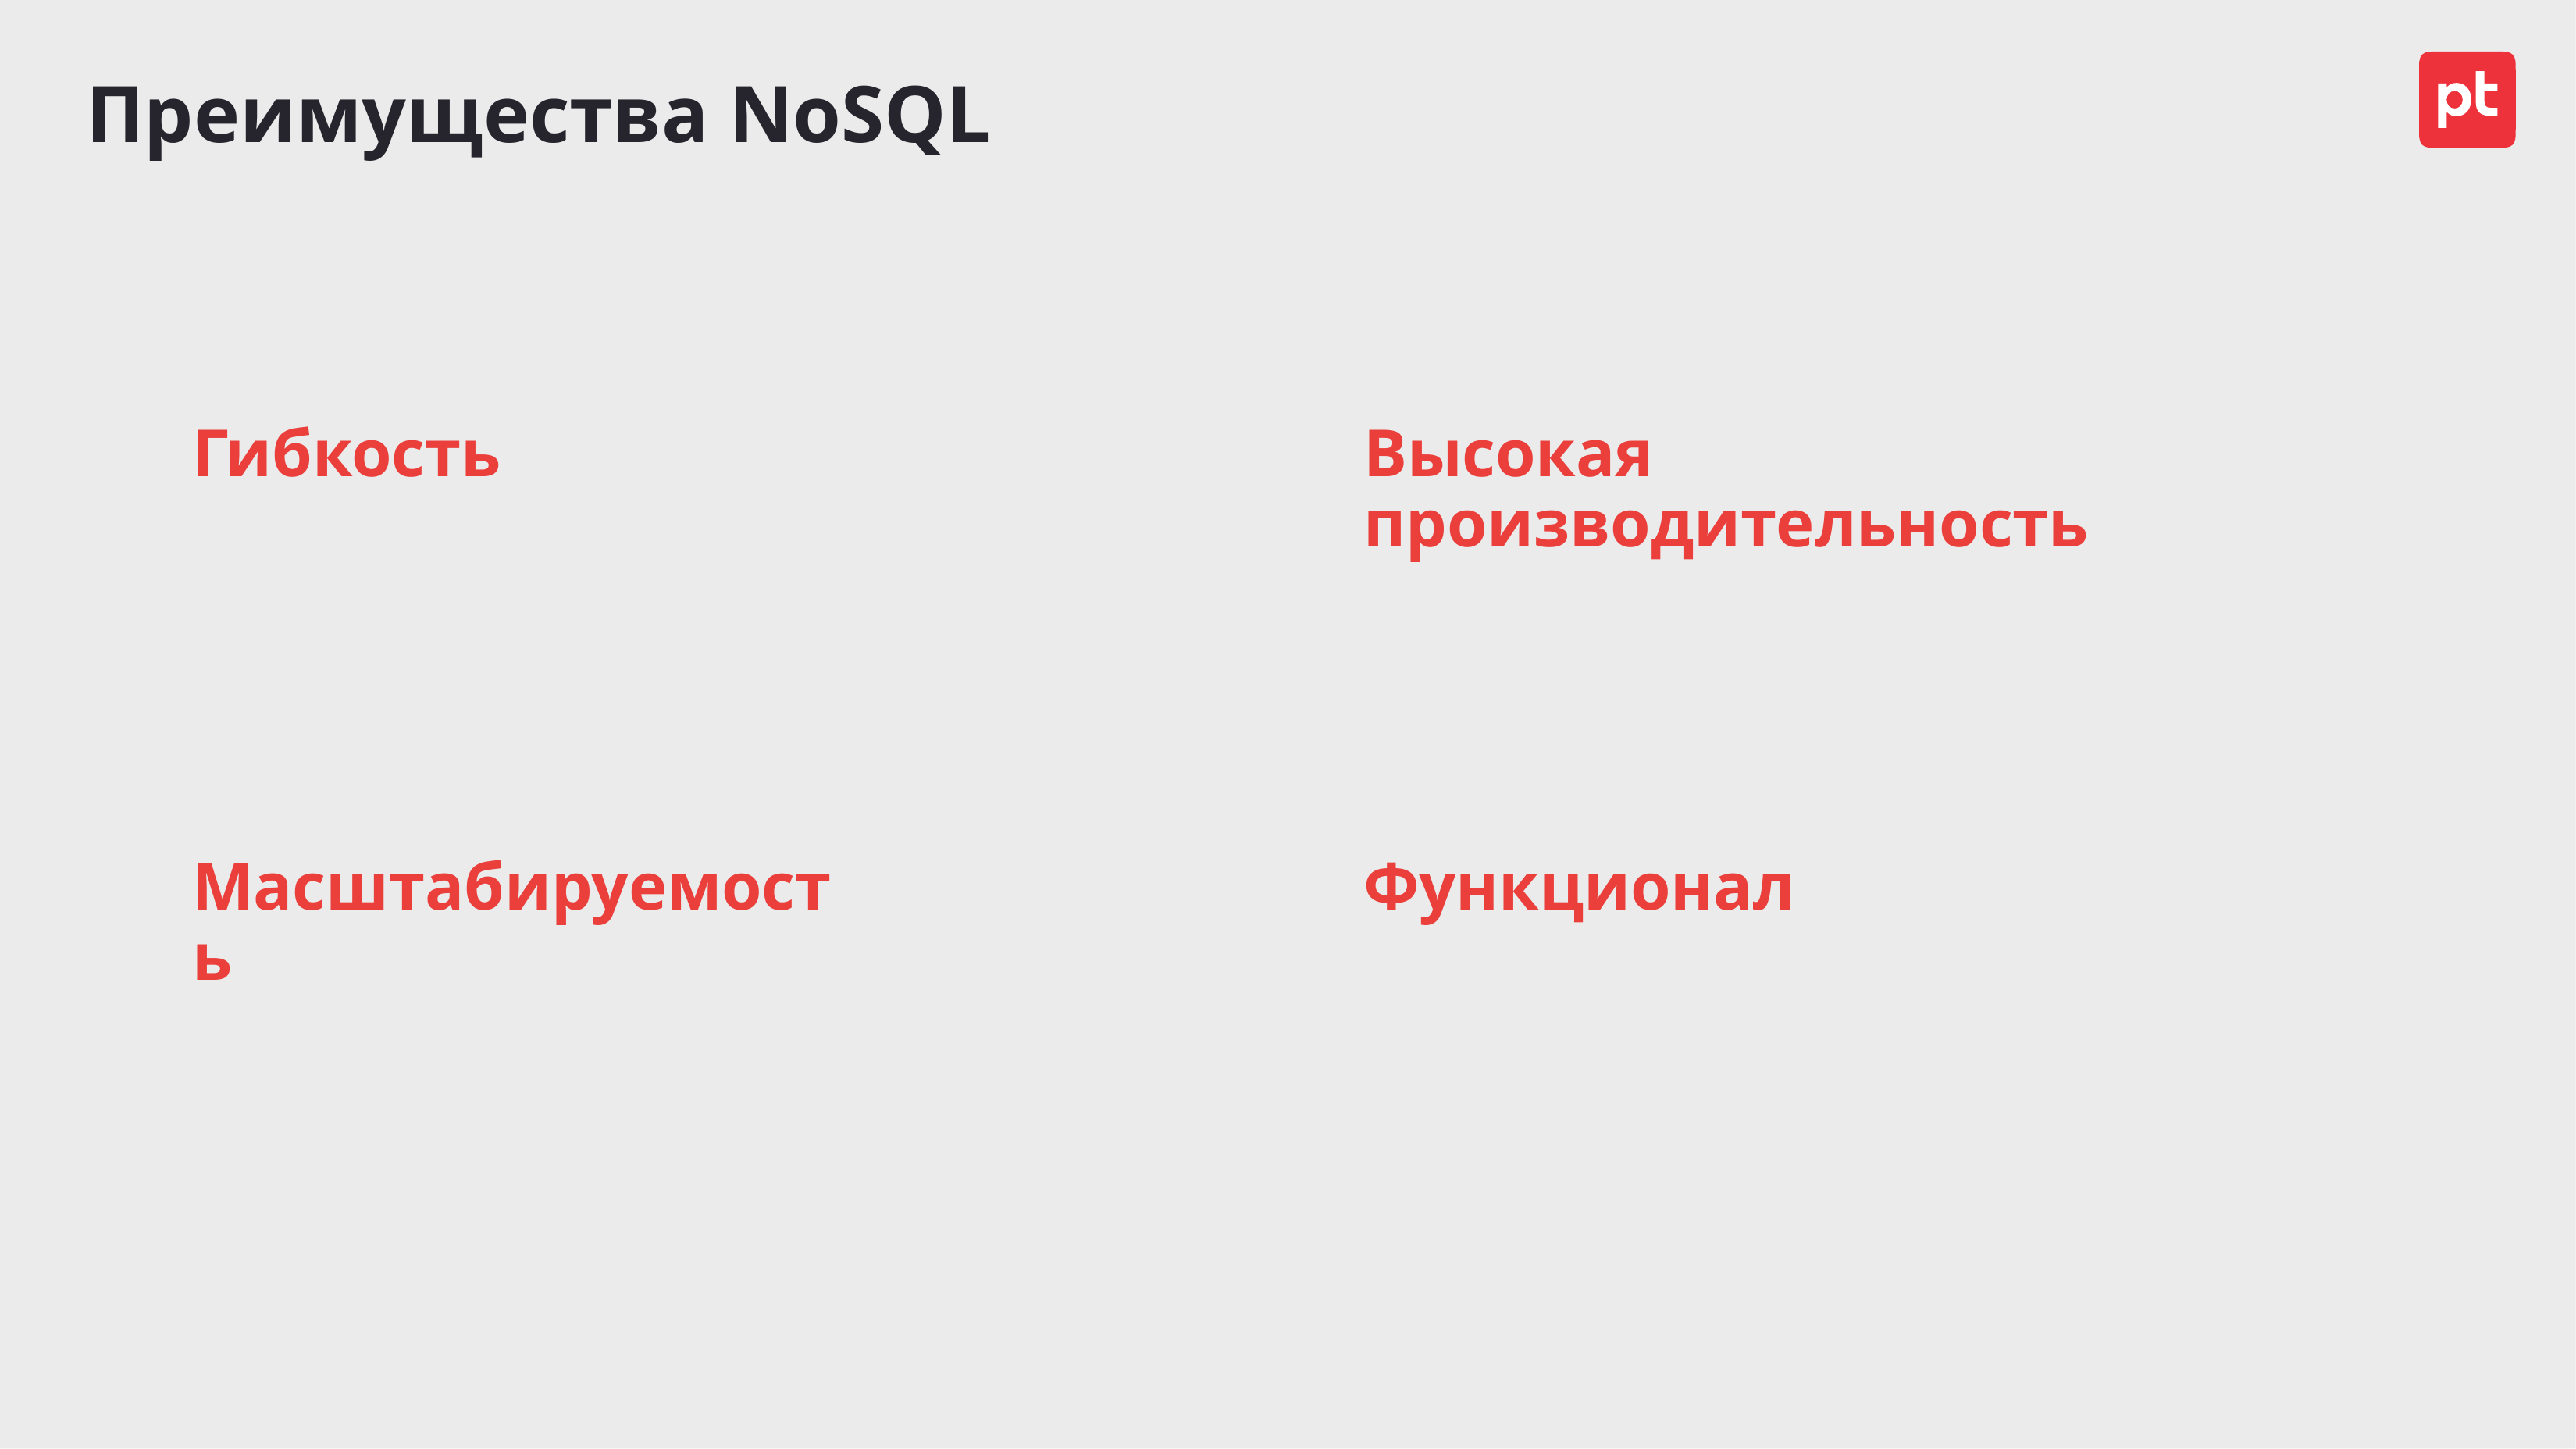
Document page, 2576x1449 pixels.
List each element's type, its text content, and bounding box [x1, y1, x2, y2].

list Гибкость [180, 415, 1110, 574]
title Преимущества NoSQL [74, 69, 2202, 169]
list Функционал [1352, 848, 2202, 1007]
list Высокая производительность [1352, 415, 2129, 574]
list Масштабируемость [180, 848, 864, 1007]
